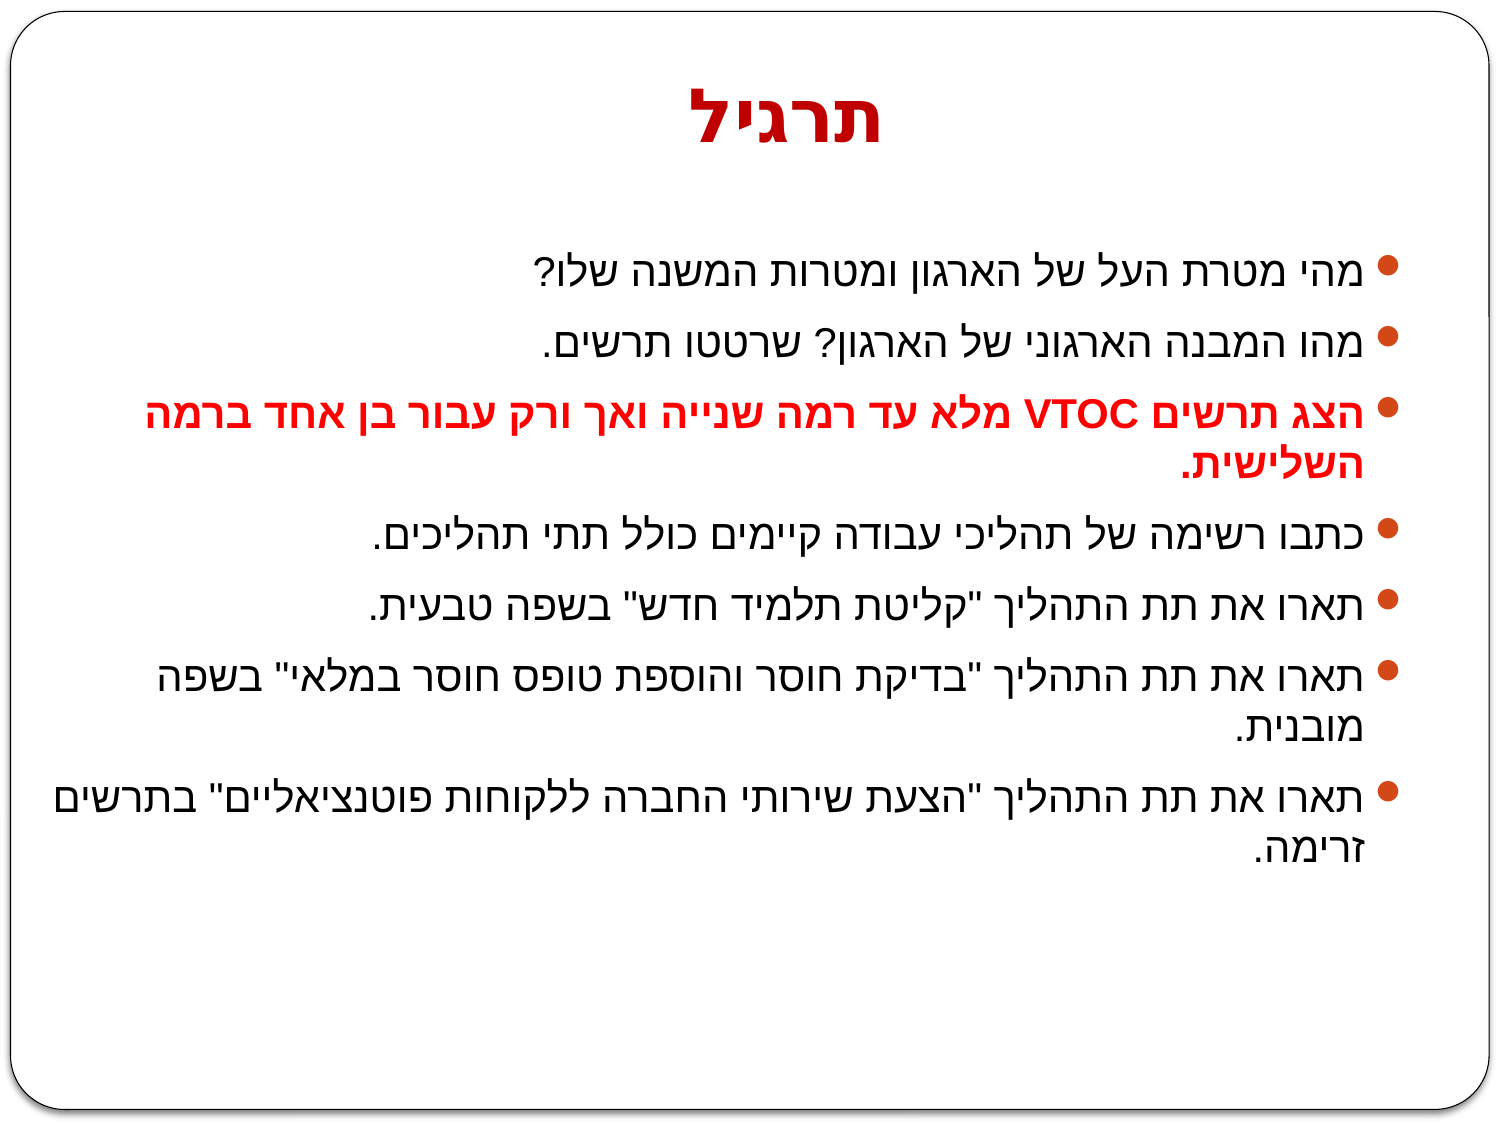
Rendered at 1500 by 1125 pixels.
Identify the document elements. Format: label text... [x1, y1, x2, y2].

text_box תרגיל [149, 0, 1425, 173]
list מהי מטרת העל של הארגון ומטרות המשנה שלו? מהו המבנה הארגוני של הארגון? שרטטו תרשים. הצג תרשים VTOC מלא עד רמה שנייה ואך ורק עבור בן אחד ברמה השלישית. כתבו רשימה של תהליכי עבודה קיימים כולל תתי תהליכים. תארו את תת התהליך "קליטת תלמיד חדש" בשפה טבעית. תארו את תת התהליך "בדיקת חוסר והוספת טופס חוסר במלאי" בשפה מובנית. תארו את תת התהליך "הצעת שירותי החברה ללקוחות פוטנציאליים" בתרשים זרימה. [0, 237, 1425, 988]
